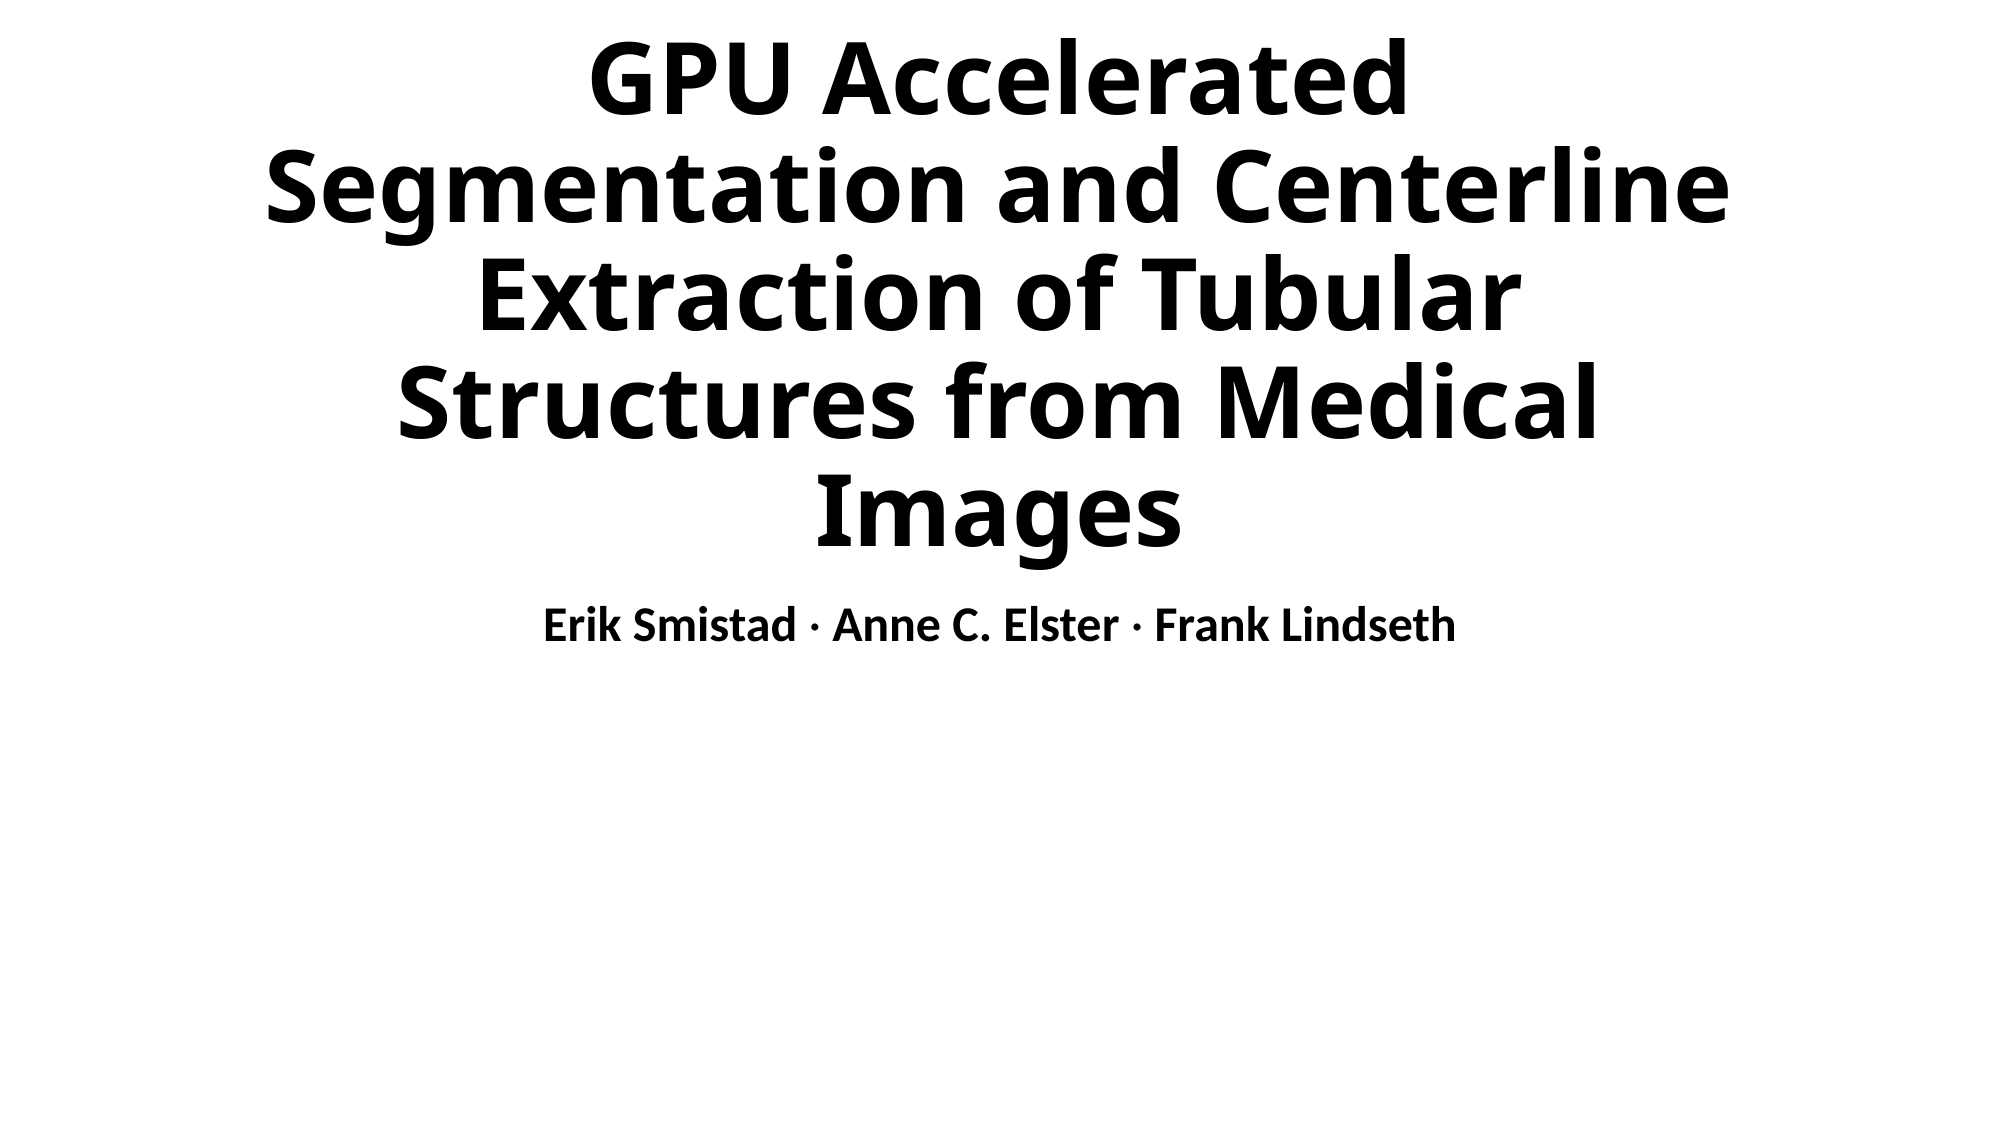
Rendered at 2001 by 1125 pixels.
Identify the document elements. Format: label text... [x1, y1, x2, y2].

title GPU Accelerated Segmentation and Centerline Extraction of Tubular Structures from Medical Images [249, 184, 1750, 576]
subtitle Erik Smistad · Anne C. Elster · Frank Lindseth [249, 590, 1750, 863]
